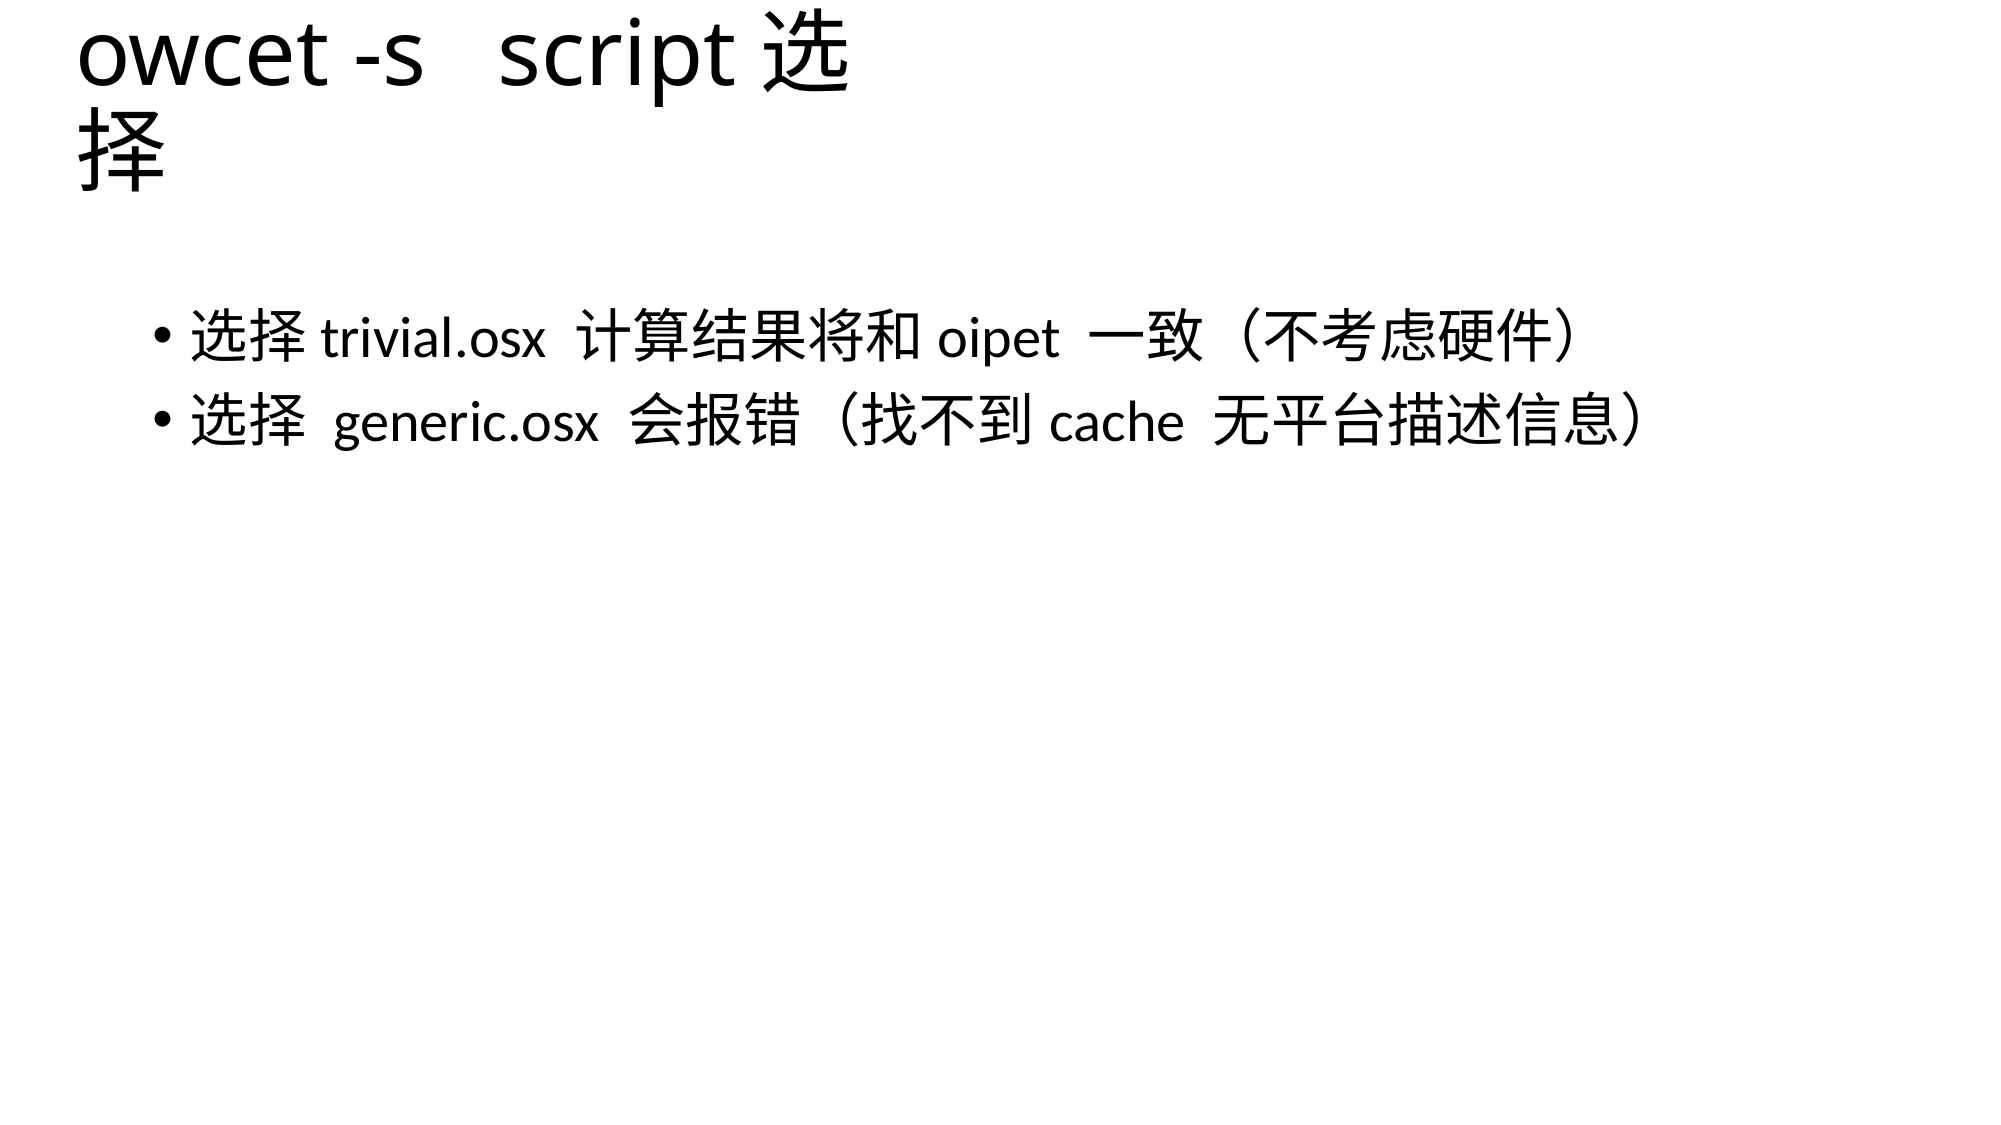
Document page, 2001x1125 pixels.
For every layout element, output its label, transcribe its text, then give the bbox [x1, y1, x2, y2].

title owcet -s script选择 [60, 18, 923, 192]
list 选择trivial.osx 计算结果将和oipet 一致（不考虑硬件） 选择 generic.osx 会报错（找不到cache 无平台描述信息） [137, 299, 1863, 1014]
